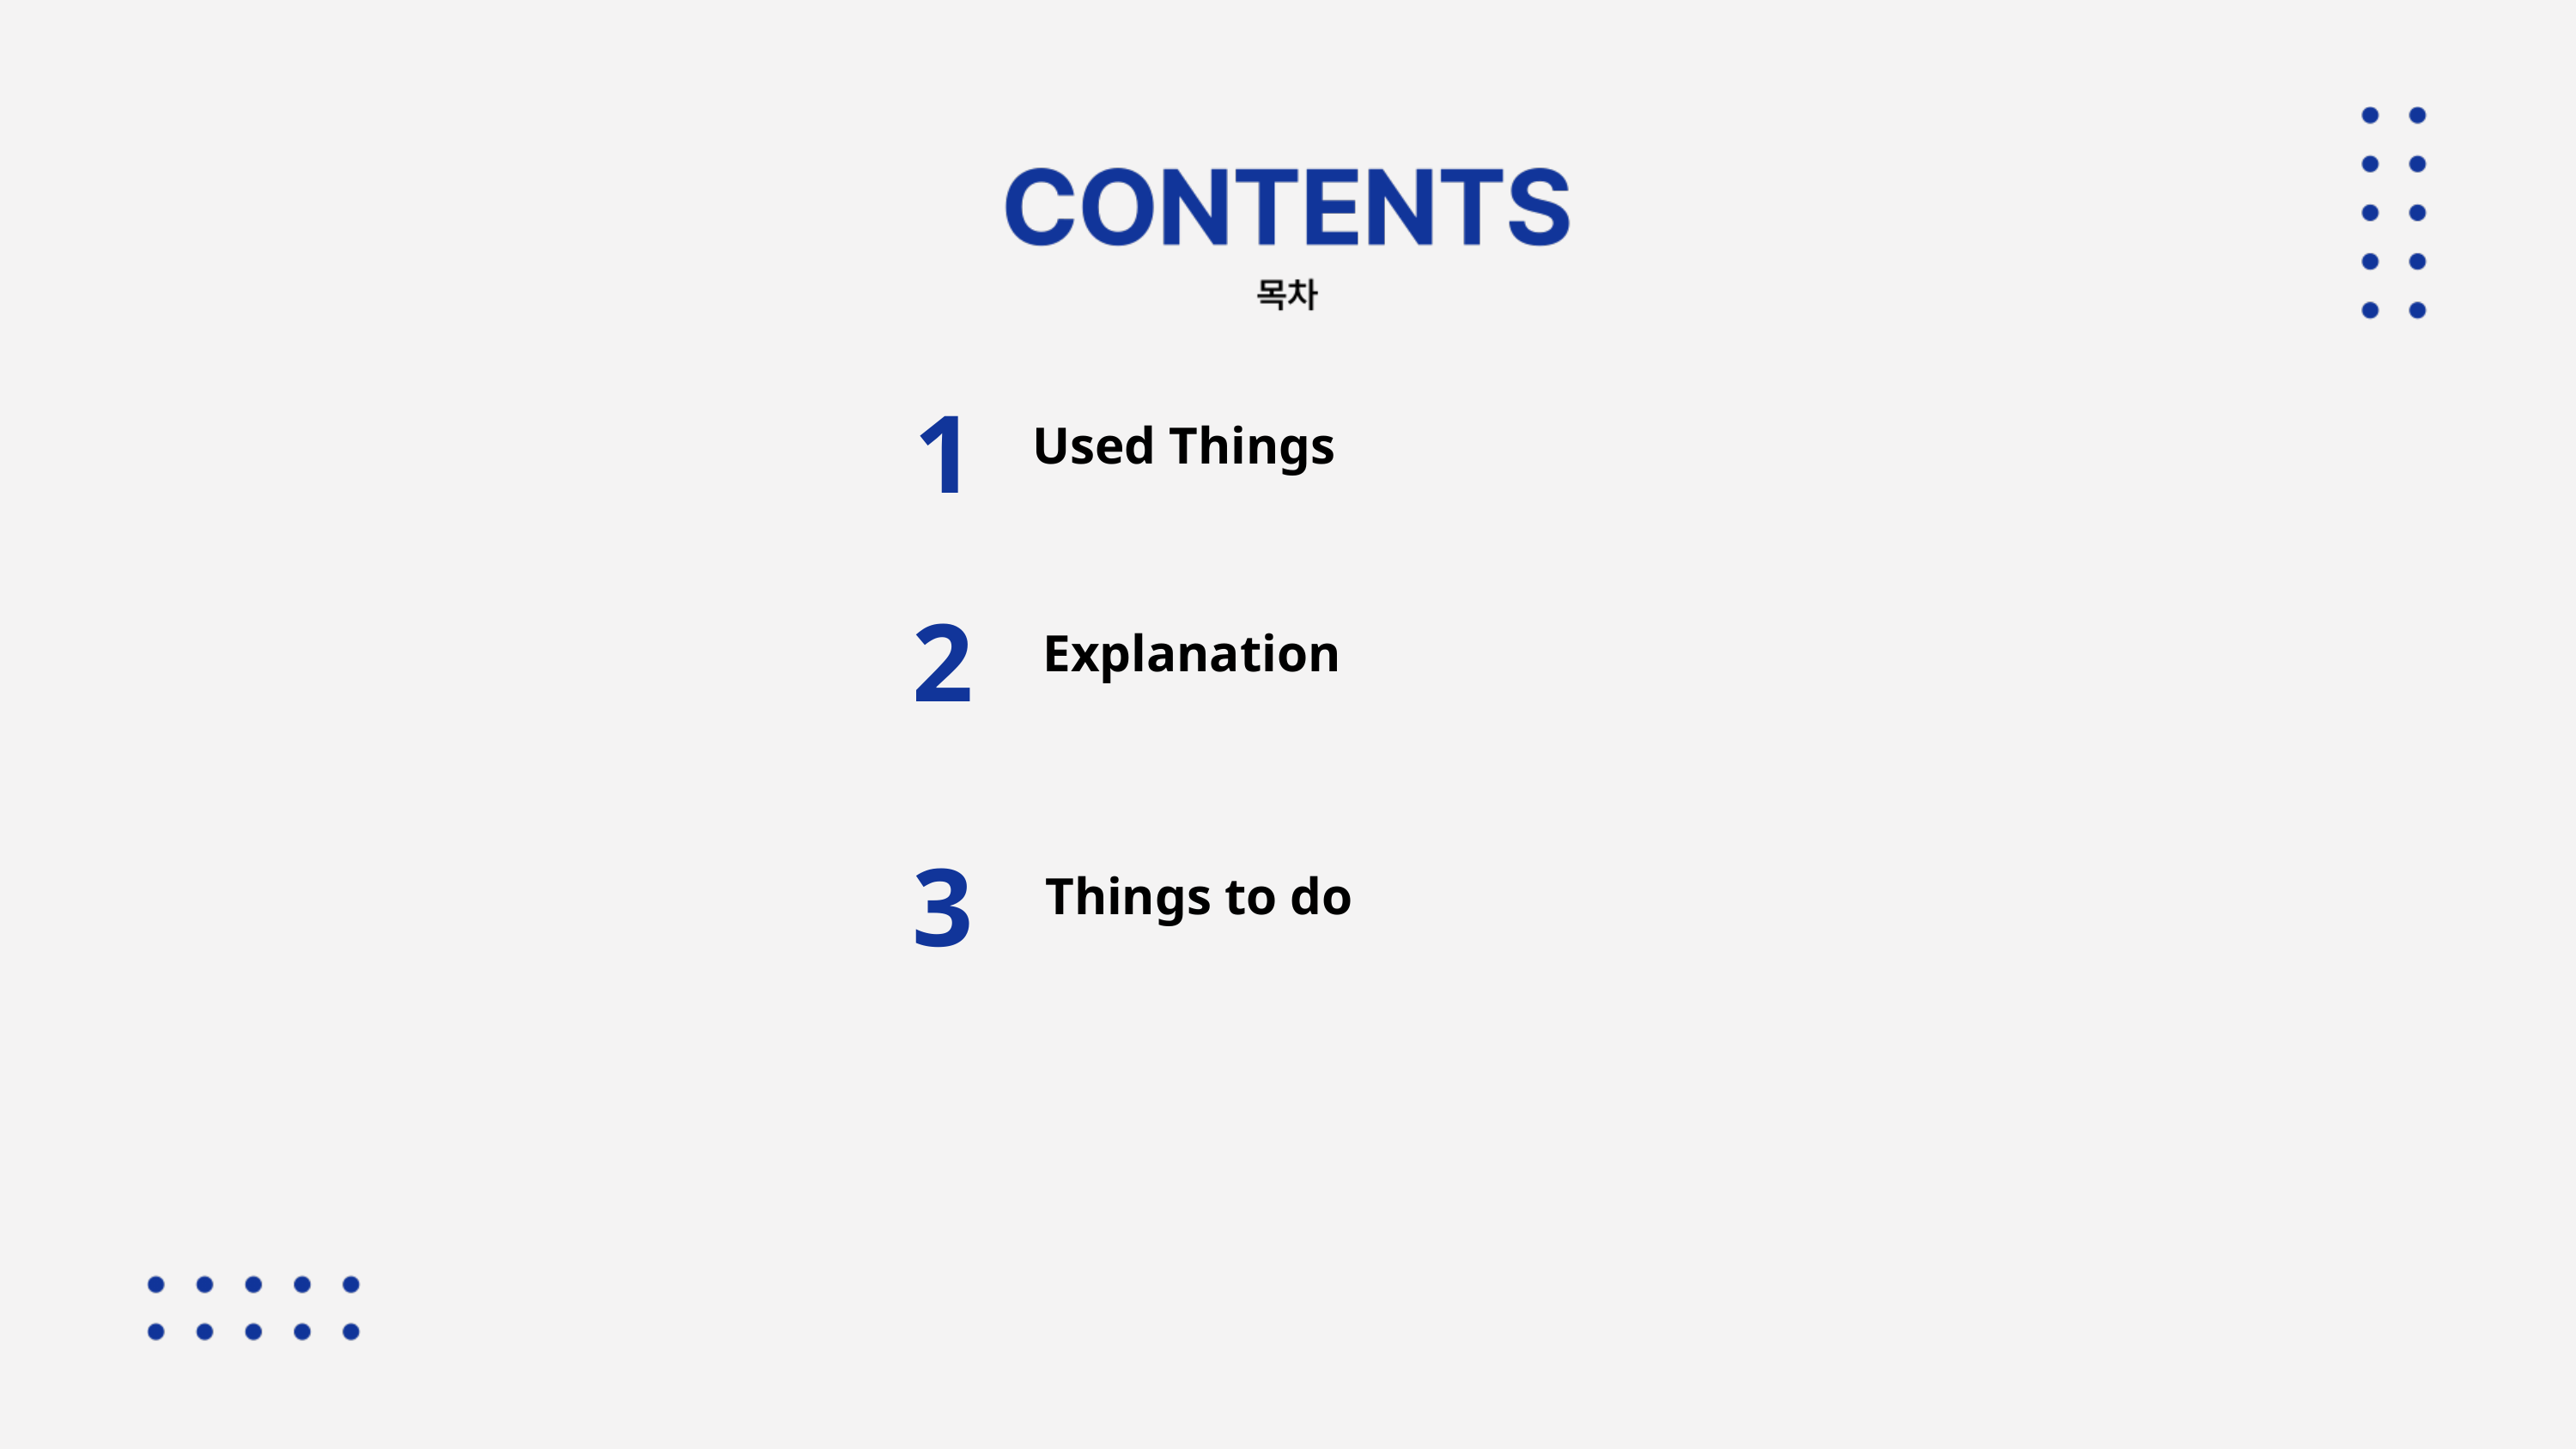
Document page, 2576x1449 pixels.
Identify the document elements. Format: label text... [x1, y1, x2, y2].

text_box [220, 1200, 289, 1415]
text_box 3 [899, 833, 1018, 1104]
text_box Things to do [1032, 858, 1825, 991]
picture [148, 1275, 220, 1341]
text_box Explanation [1030, 615, 1822, 688]
text_box 1 [901, 390, 1020, 650]
text_box 2 [899, 587, 1018, 833]
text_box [2360, 106, 2429, 321]
text_box Used Things [1020, 407, 1516, 481]
picture [289, 1275, 361, 1341]
picture [0, 64, 2120, 380]
